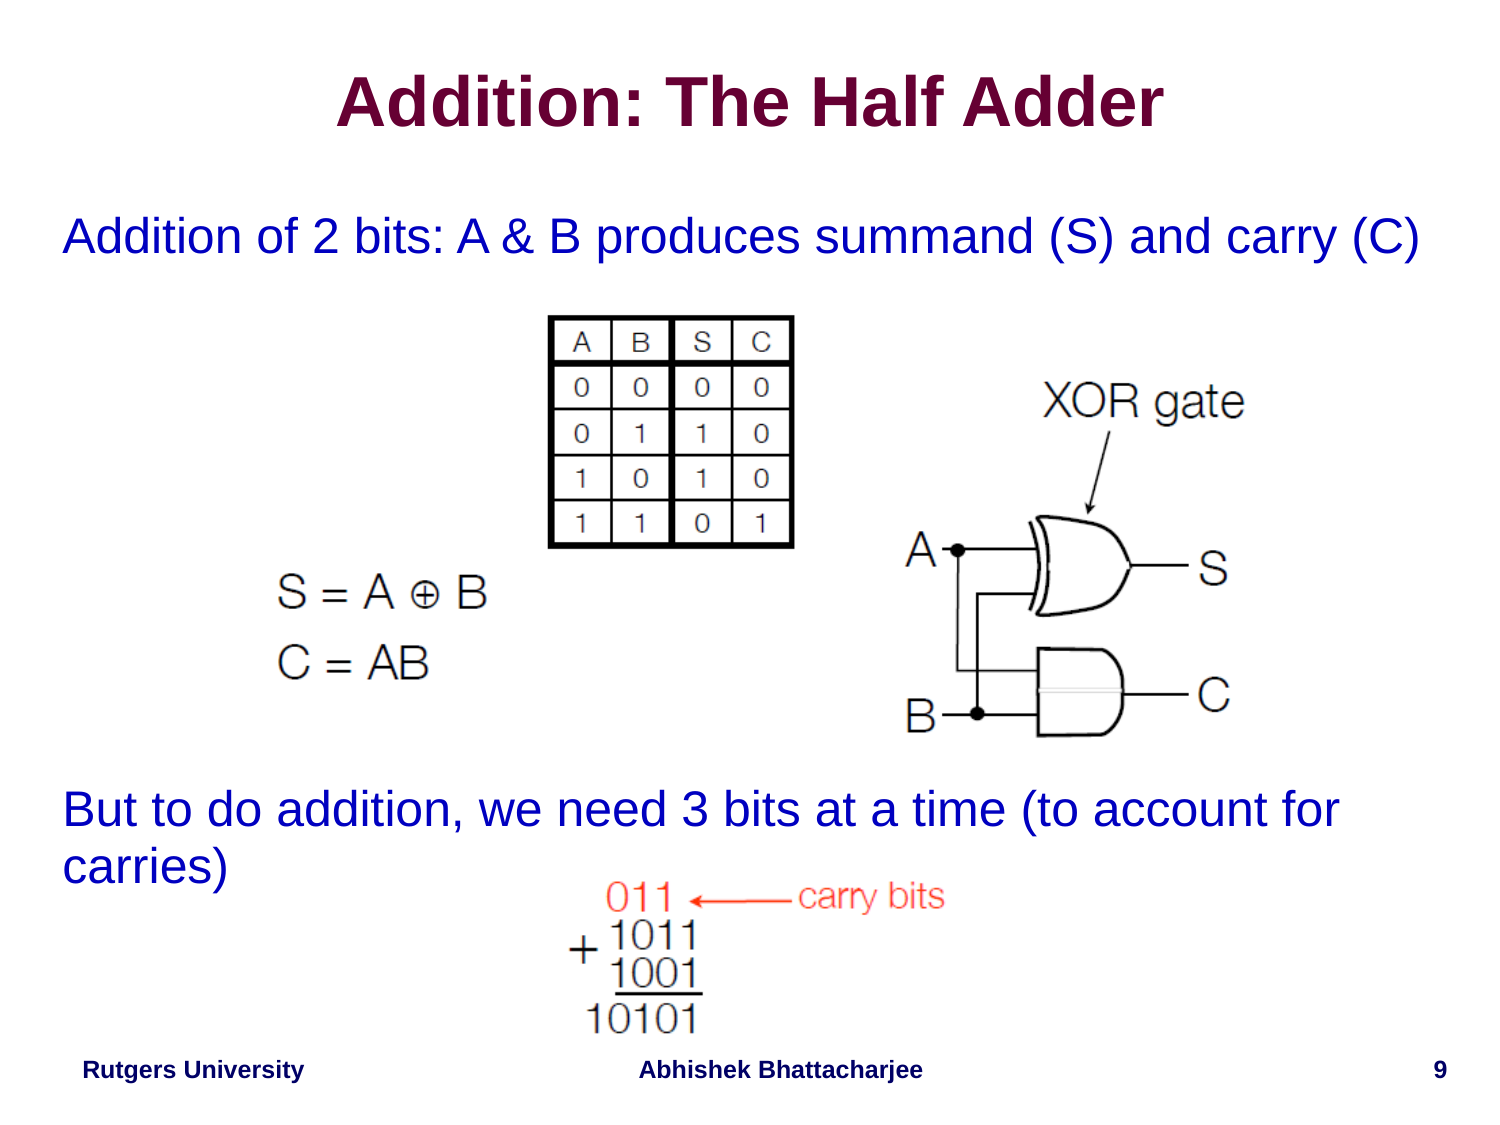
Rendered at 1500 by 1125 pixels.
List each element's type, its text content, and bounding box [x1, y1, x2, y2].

list Addition of 2 bits: A & B produces summand (S) and carry (C) But to do addition, we need 3 bits at a time (to account for carries) [47, 199, 1463, 1026]
title Addition: The Half Adder [46, 40, 1456, 169]
picture [520, 874, 980, 1054]
picture [235, 299, 1301, 753]
